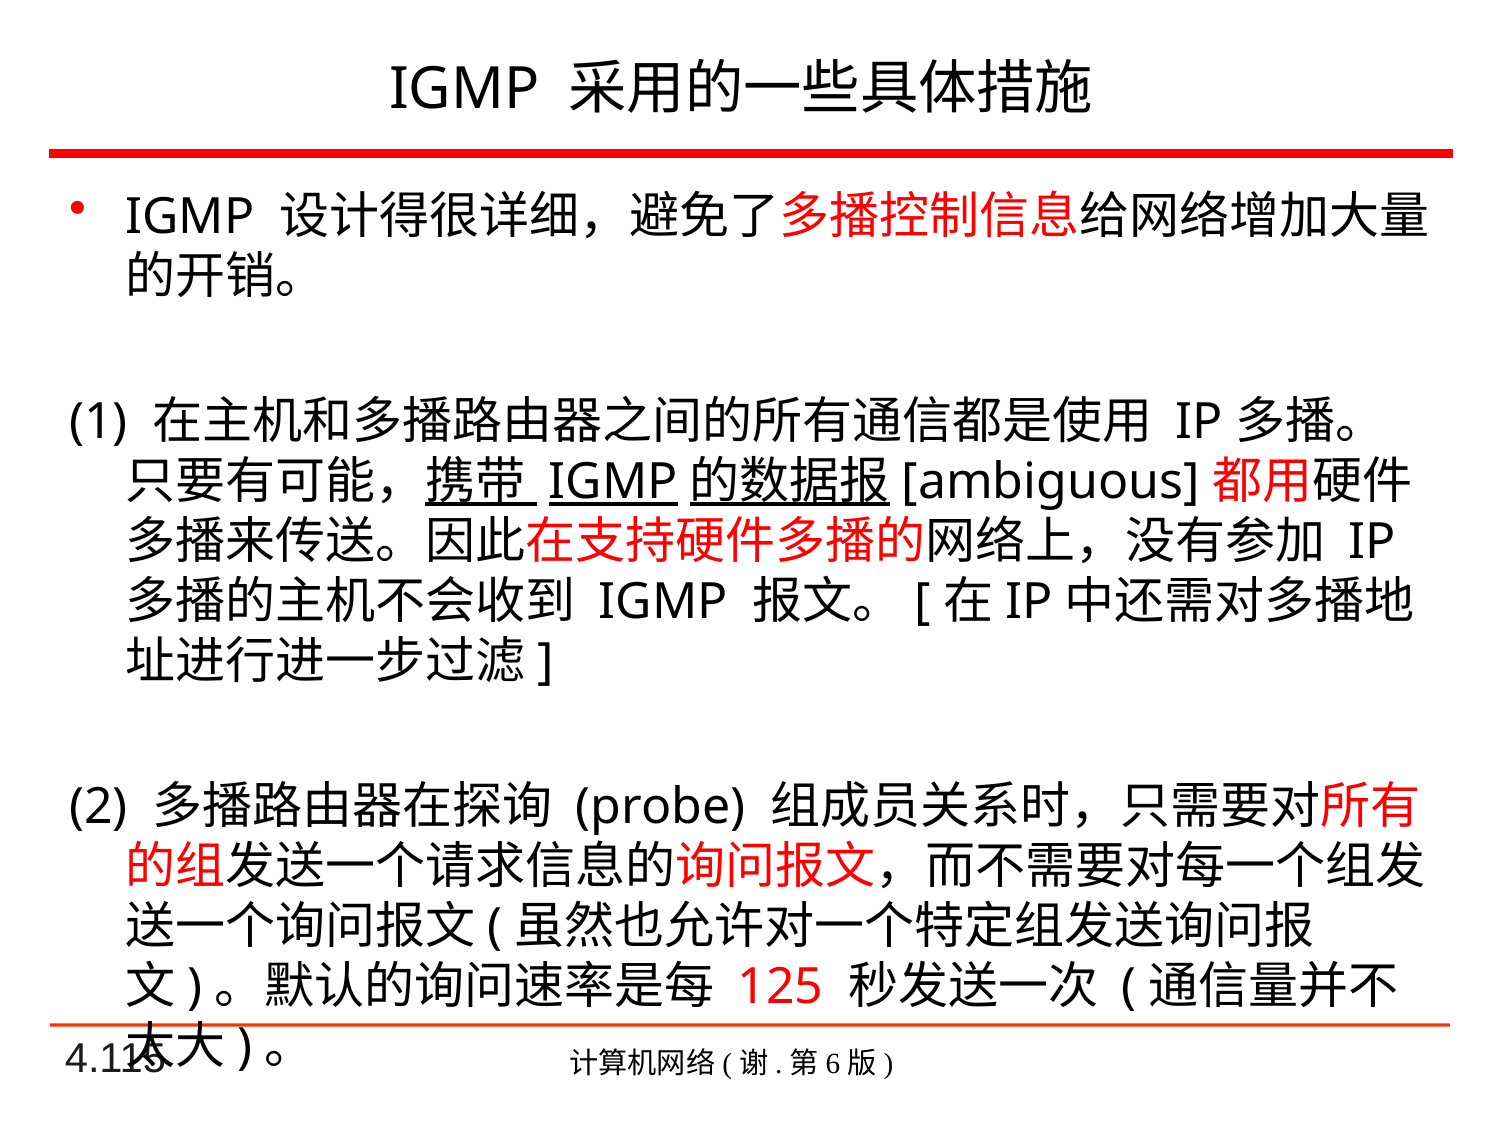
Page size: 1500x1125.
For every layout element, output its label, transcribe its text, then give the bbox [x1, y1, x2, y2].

list IGMP 设计得很详细，避免了多播控制信息给网络增加大量的开销。 (1) 在主机和多播路由器之间的所有通信都是使用 IP多播。只要有可能，携带 IGMP的数据报[ambiguous]都用硬件多播来传送。因此在支持硬件多播的网络上，没有参加 IP多播的主机不会收到 IGMP 报文。[在IP中还需对多播地址进行进一步过滤] (2) 多播路由器在探询 (probe) 组成员关系时，只需要对所有的组发送一个请求信息的询问报文，而不需要对每一个组发送一个询问报文(虽然也允许对一个特定组发送询问报文)。默认的询问速率是每 125 秒发送一次 (通信量并不太大)。 [53, 175, 1447, 1014]
title IGMP 采用的一些具体措施 [53, 33, 1440, 137]
